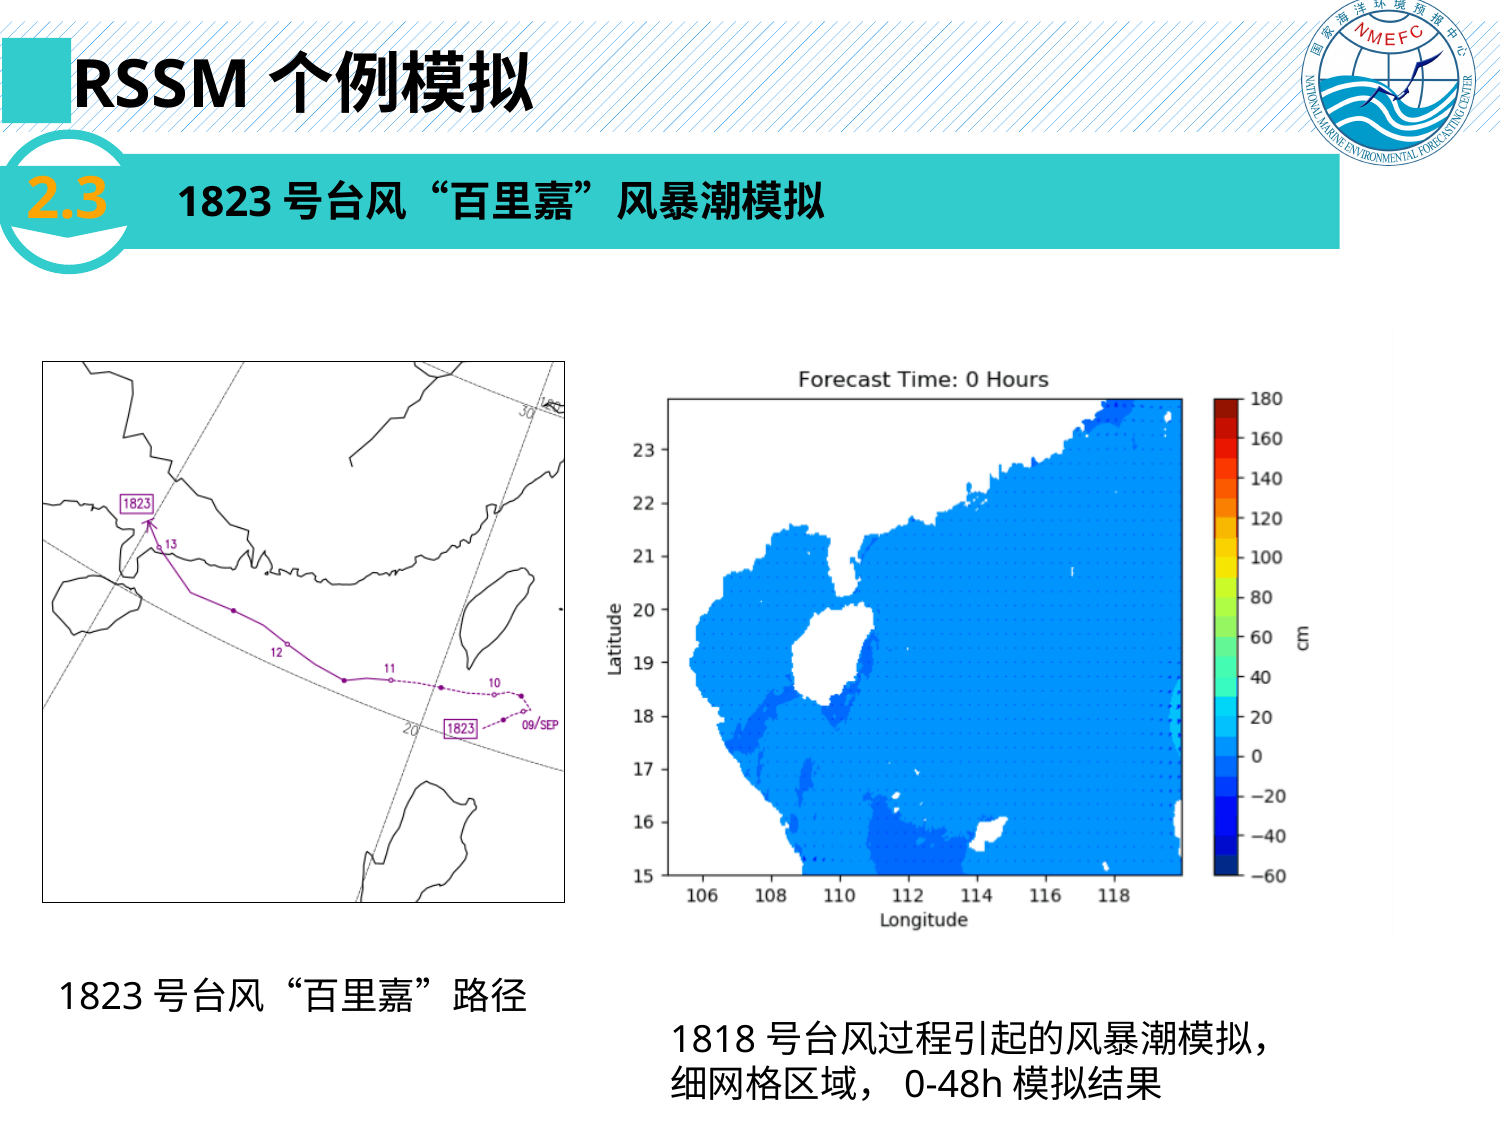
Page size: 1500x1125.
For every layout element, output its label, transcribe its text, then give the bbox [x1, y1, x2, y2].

picture [42, 321, 1393, 943]
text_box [1, 133, 1340, 270]
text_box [0, 0, 1500, 167]
text_box 1823号台风“百里嘉”路径 [42, 964, 564, 1025]
text_box 1818号台风过程引起的风暴潮模拟，细网格区域，0-48h模拟结果 [655, 1007, 1301, 1113]
